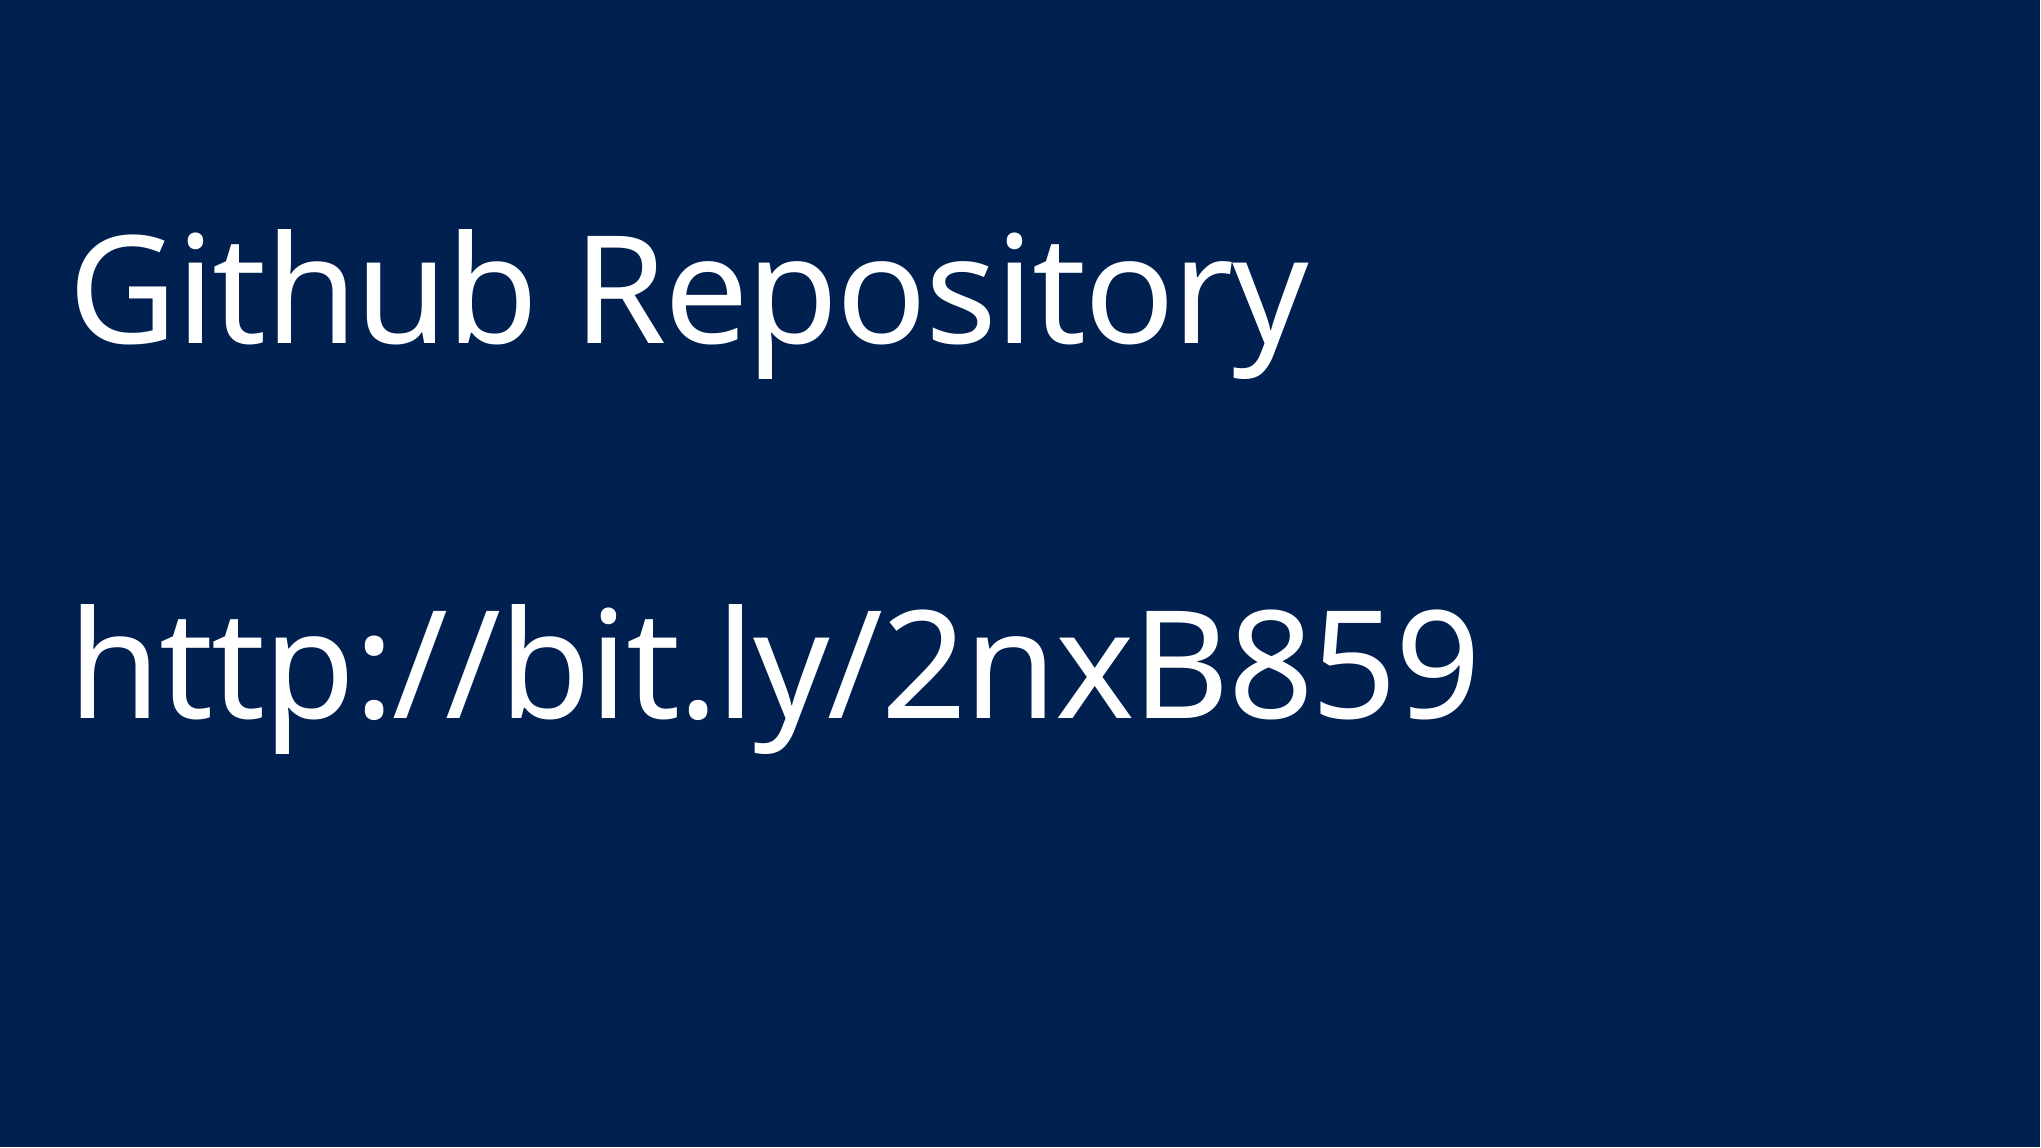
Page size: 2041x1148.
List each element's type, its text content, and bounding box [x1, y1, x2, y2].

title Github Repository [45, 198, 1695, 393]
text_box http://bit.ly/2nxB859 [45, 574, 1695, 767]
